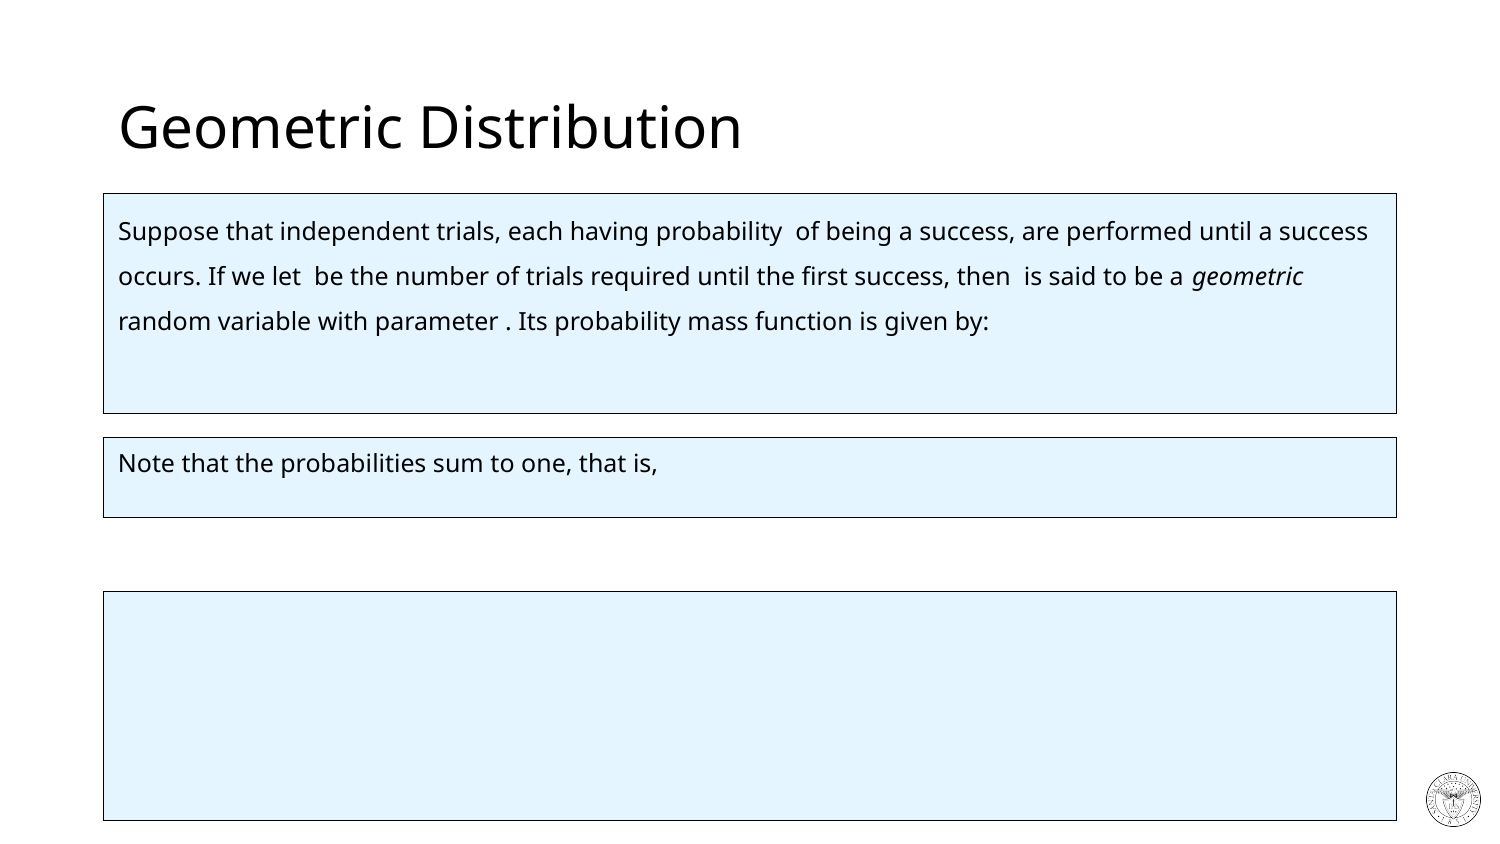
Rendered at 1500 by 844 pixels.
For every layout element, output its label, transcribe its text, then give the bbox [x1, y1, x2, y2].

picture [1426, 772, 1481, 827]
title Geometric Distribution [103, 44, 1397, 169]
